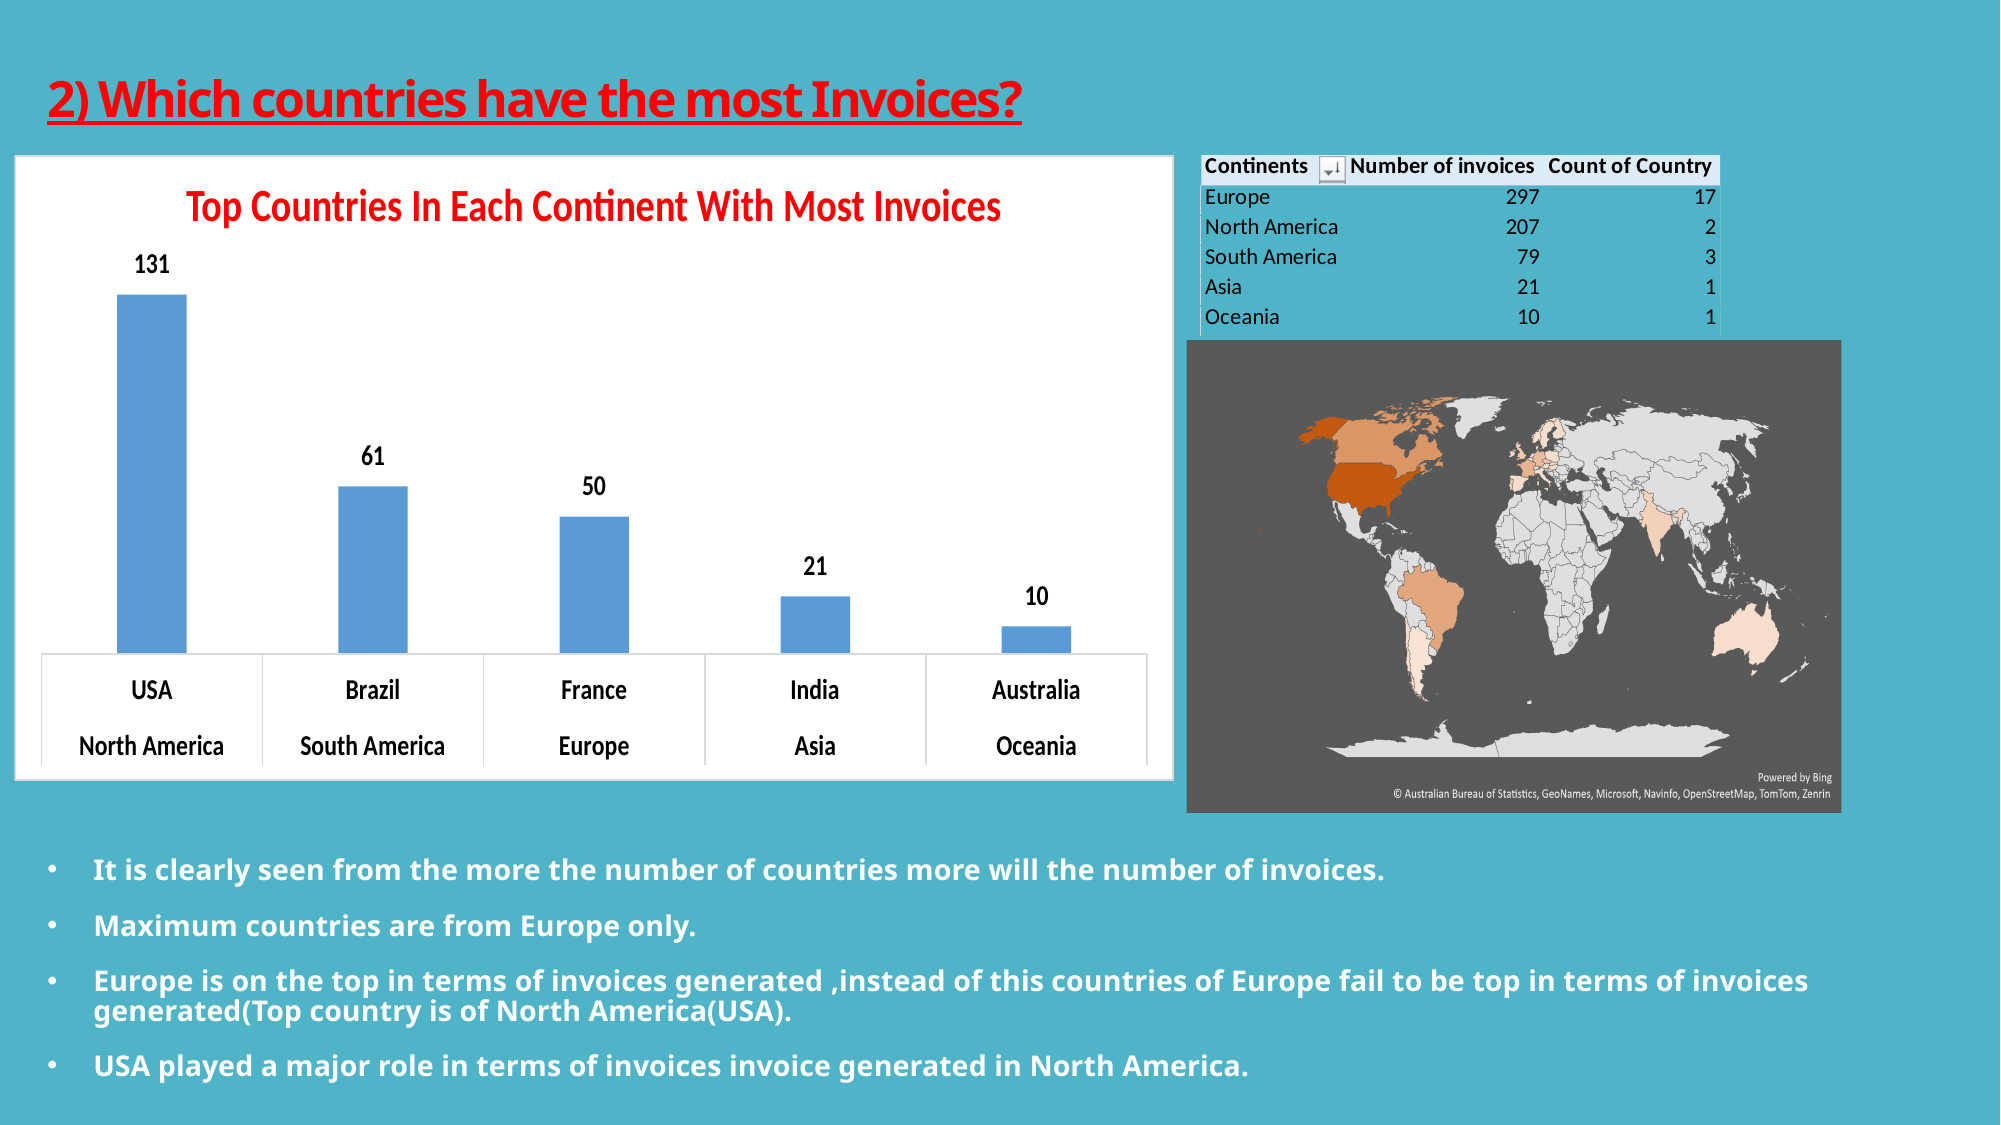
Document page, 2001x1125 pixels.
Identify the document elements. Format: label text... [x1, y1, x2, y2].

title 2) Which countries have the most Invoices? [32, 46, 1073, 135]
picture [1186, 340, 1842, 813]
subtitle It is clearly seen from the more the number of countries more will the number of invoices. Maximum countries are from Europe only. Europe is on the top in terms of invoices generated ,instead of this countries of Europe fail to be top in terms of invoices generated(Top country is of North America(USA). USA played a major role in terms of invoices invoice generated in North America. [32, 849, 1981, 1092]
picture [13, 154, 1175, 781]
picture [1199, 154, 1722, 338]
